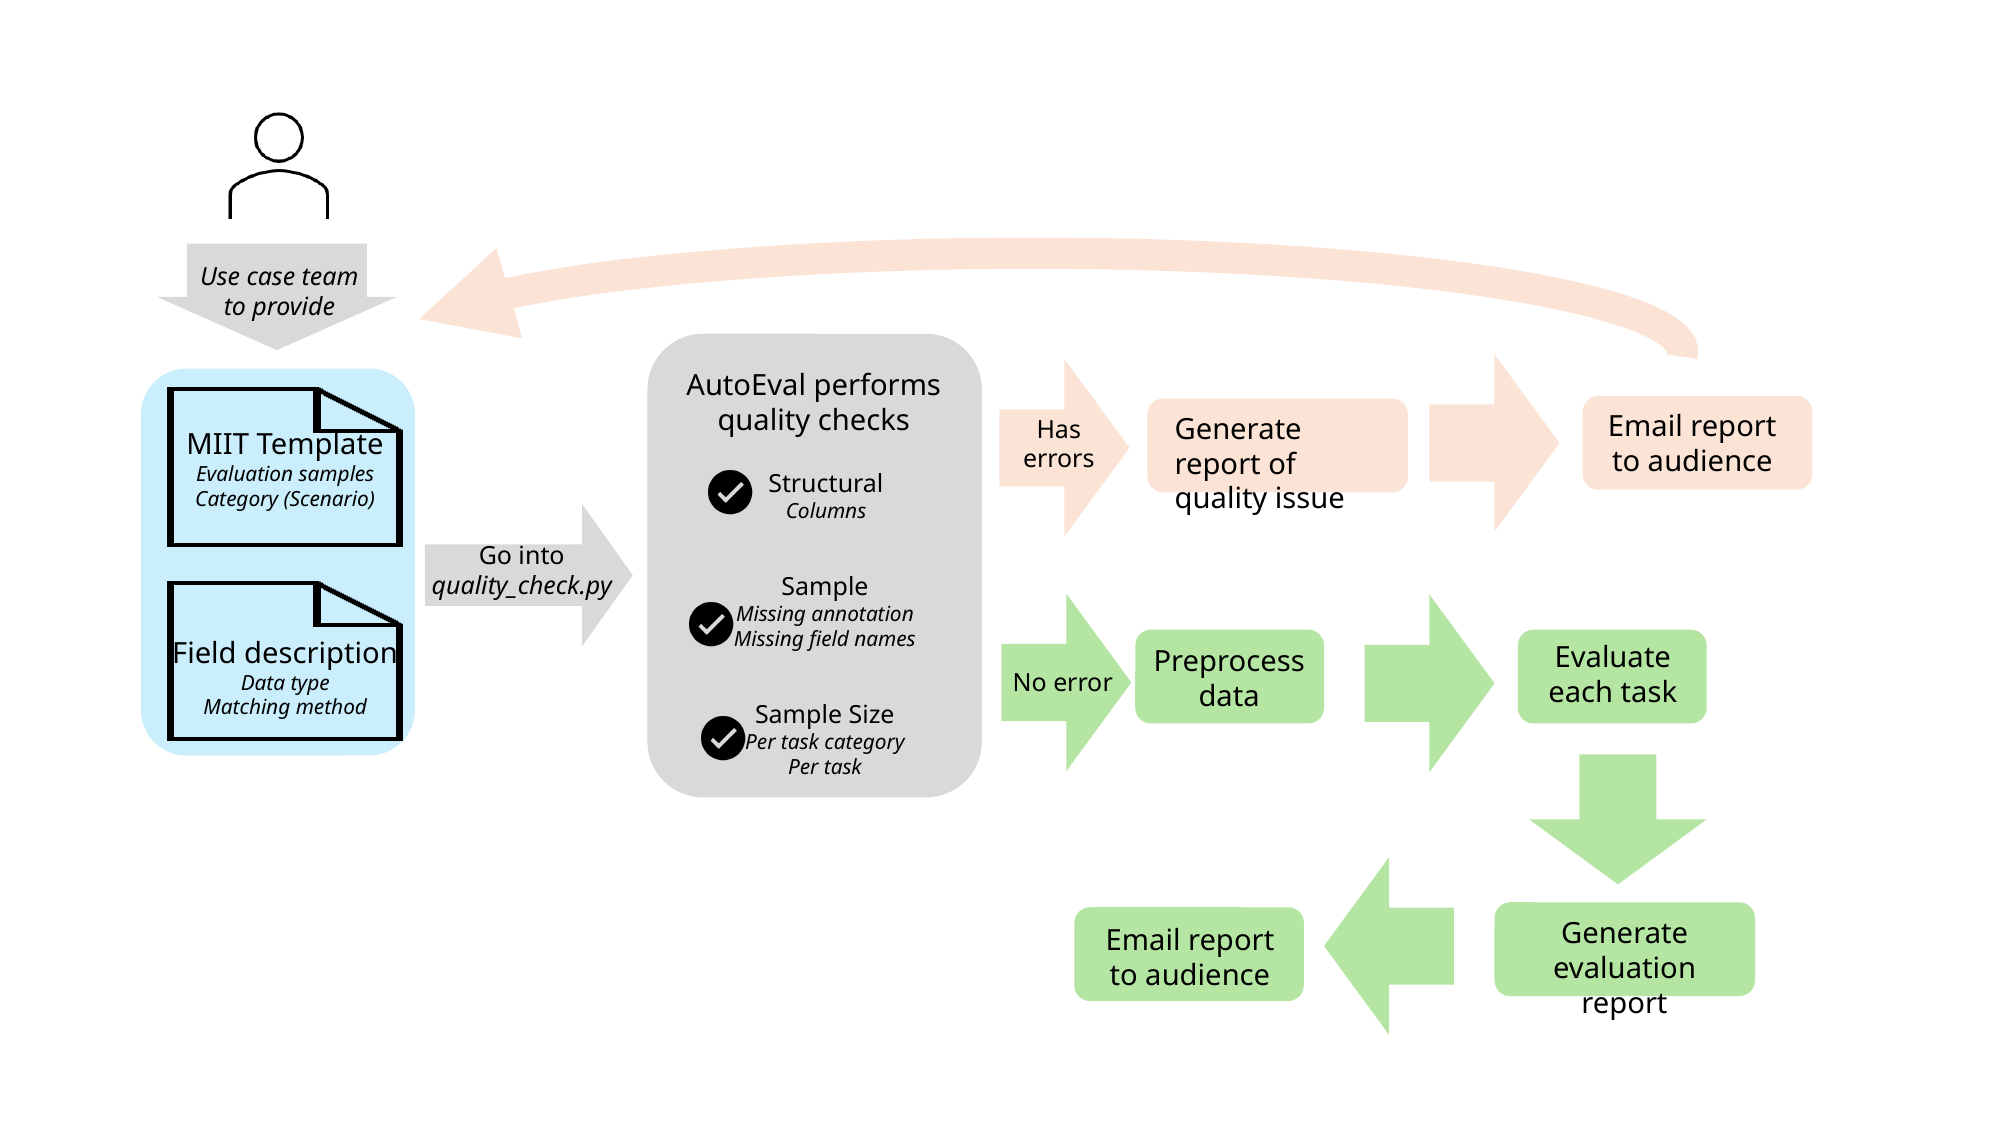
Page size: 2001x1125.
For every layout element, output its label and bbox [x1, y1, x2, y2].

text_box [95, 89, 1813, 1036]
